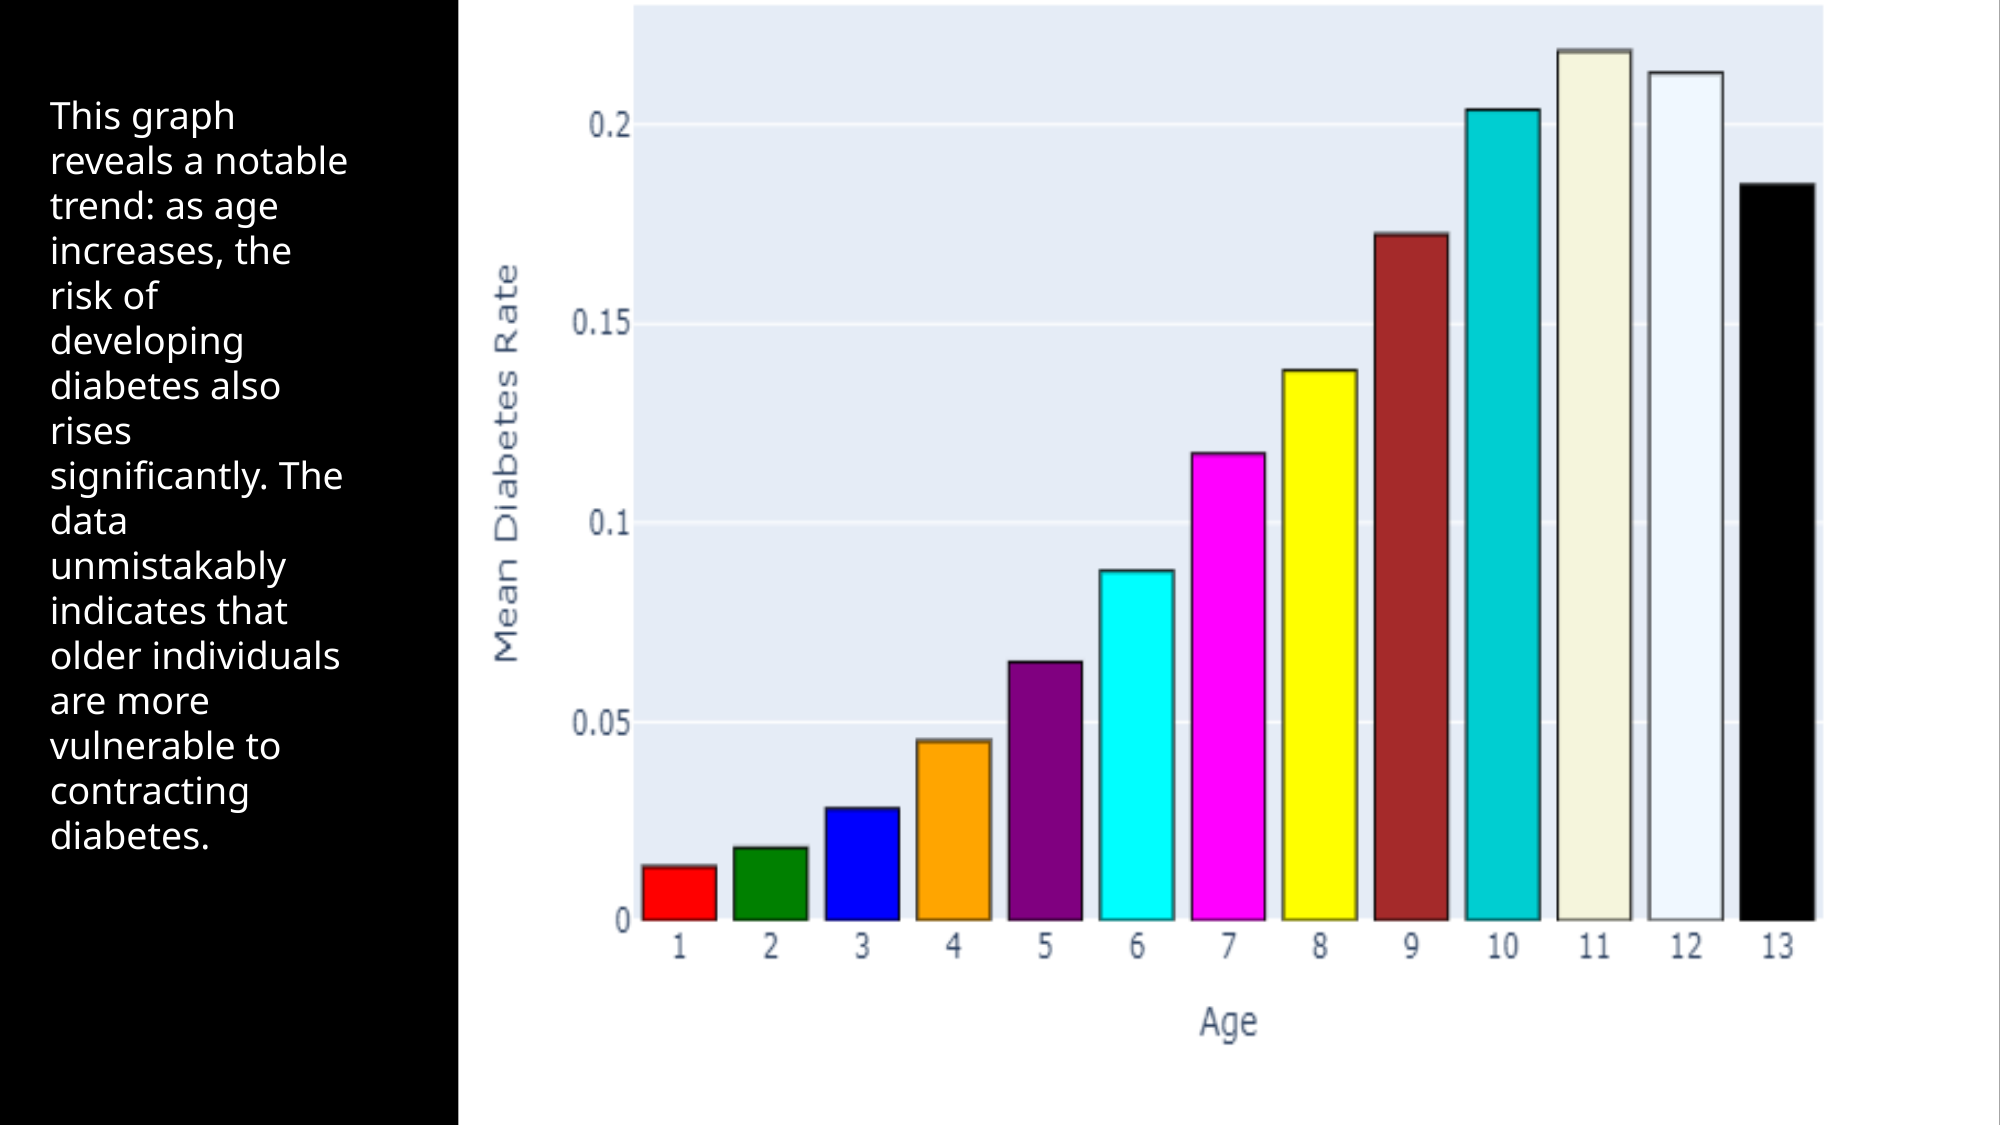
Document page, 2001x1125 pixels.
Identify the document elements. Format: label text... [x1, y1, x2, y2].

text_box [0, 0, 458, 1125]
text_box This graph reveals a notable trend: as age increases, the risk of developing diabetes also rises significantly. The data unmistakably indicates that older individuals are more vulnerable to contracting diabetes. [35, 85, 375, 865]
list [458, 0, 2000, 1125]
